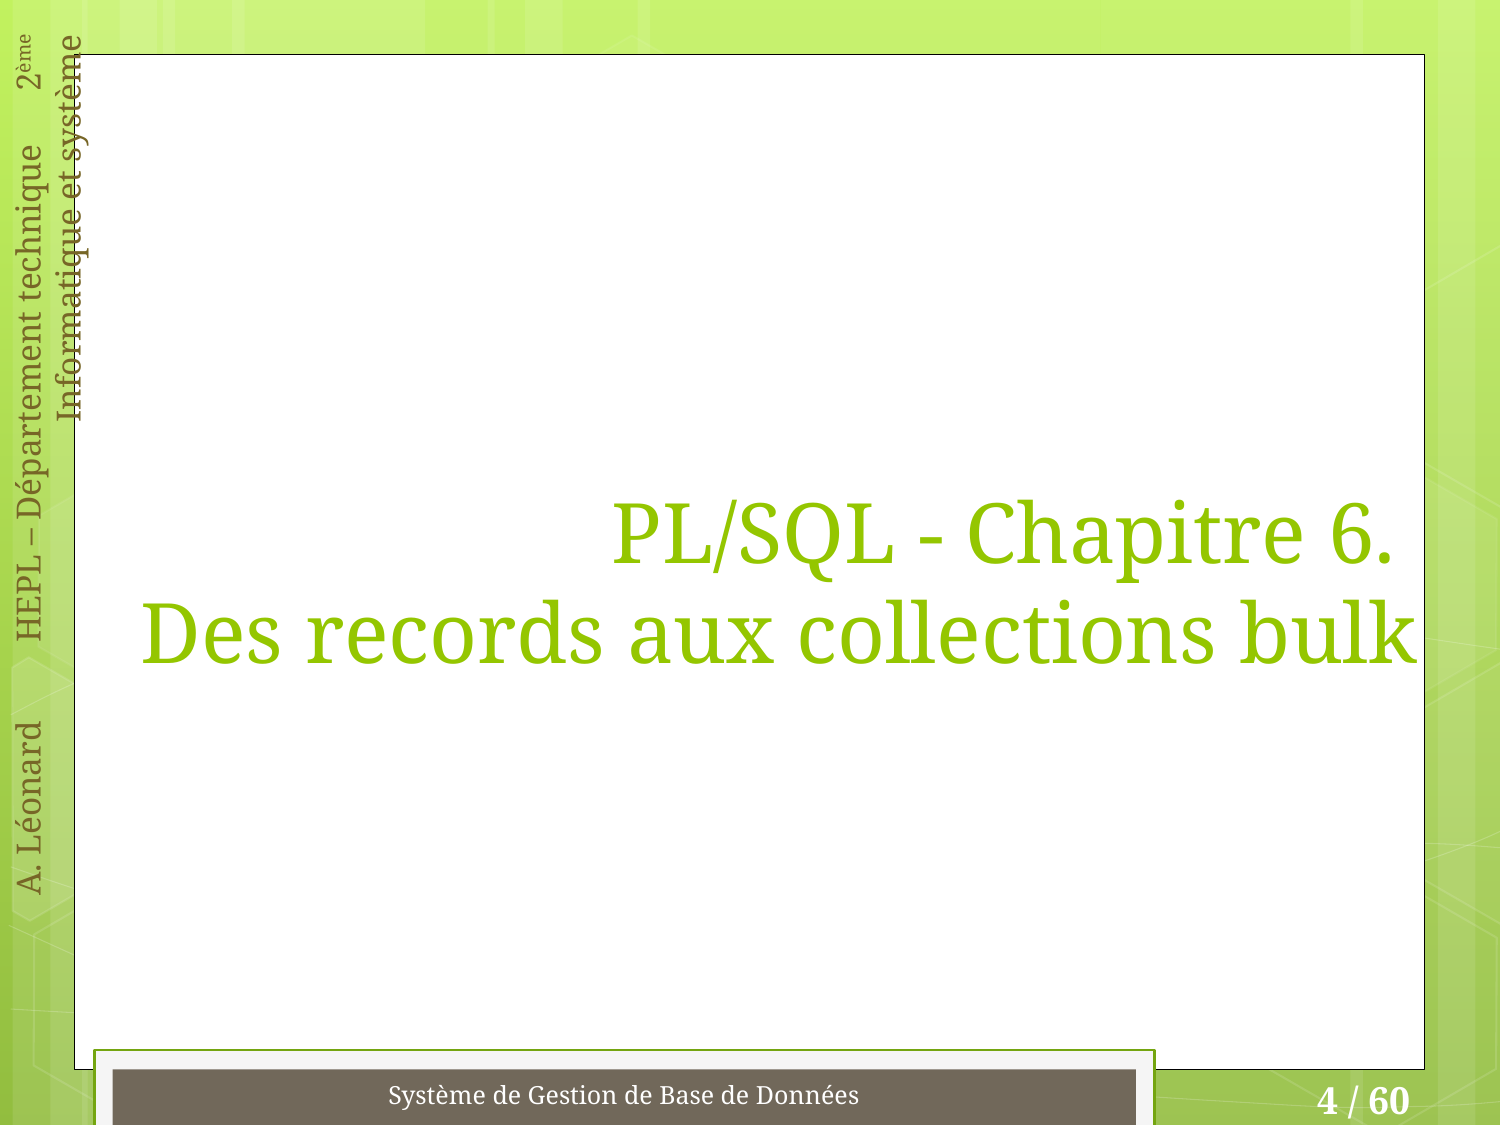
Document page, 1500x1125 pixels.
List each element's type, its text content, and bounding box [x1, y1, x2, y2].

footer Système de Gestion de Base de Données [112, 1067, 1136, 1125]
title PL/SQL - Chapitre 6. Des records aux collections bulk [115, 468, 1433, 692]
